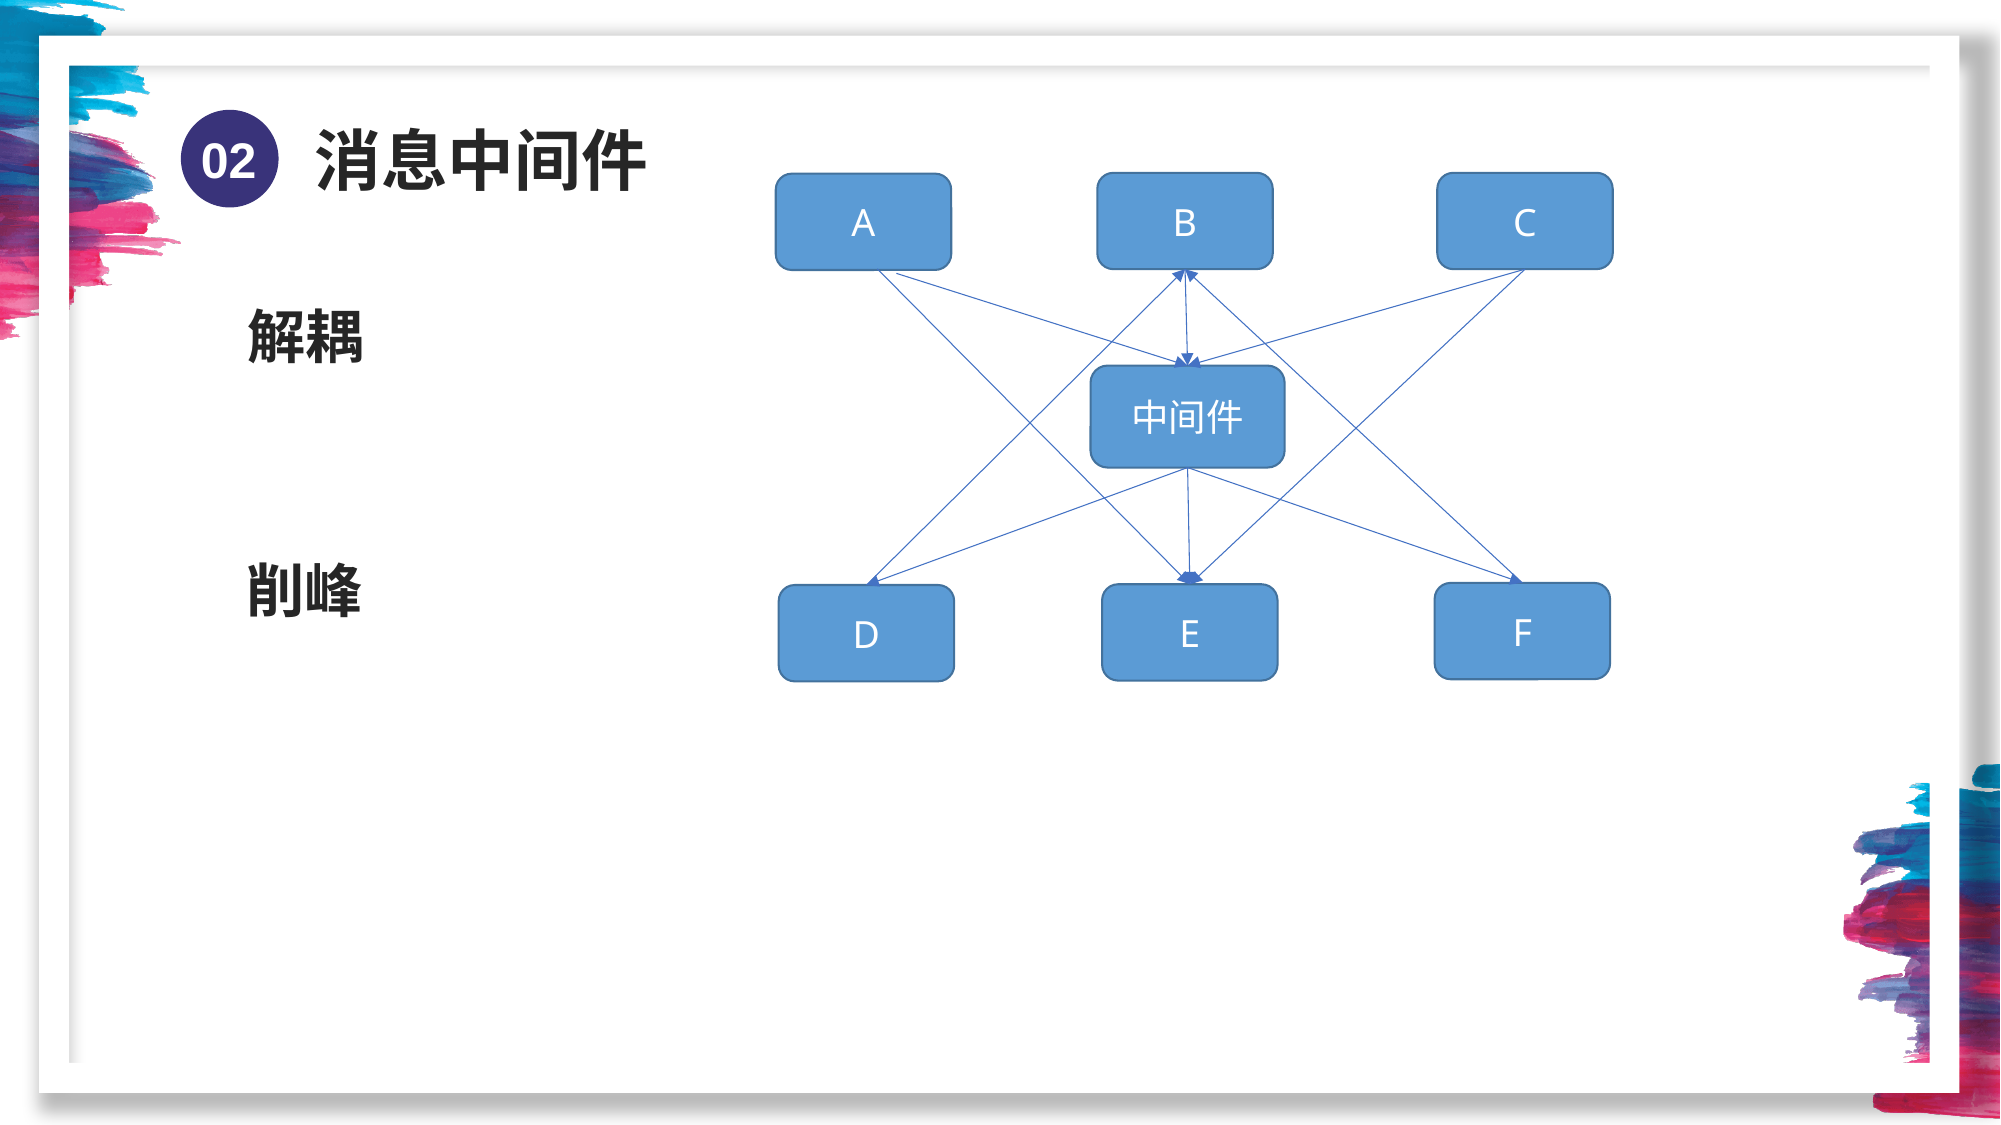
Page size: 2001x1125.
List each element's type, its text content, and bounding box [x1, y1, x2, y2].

picture [1843, 752, 2000, 1125]
text_box 解耦 [232, 293, 621, 378]
text_box [181, 134, 186, 183]
text_box 削峰 [231, 546, 620, 632]
text_box [38, 341, 1843, 1094]
picture [0, 0, 181, 341]
text_box F [1433, 581, 1612, 681]
text_box B [1096, 171, 1274, 269]
text_box 02 [186, 121, 280, 197]
text_box C [1436, 171, 1614, 271]
text_box A [774, 172, 953, 272]
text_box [1189, 366, 1526, 585]
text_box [866, 467, 1188, 586]
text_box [896, 273, 1185, 366]
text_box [1187, 467, 1523, 583]
text_box [196, 108, 263, 121]
text_box D [777, 583, 956, 683]
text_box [1187, 269, 1526, 366]
text_box 消息中间件 [299, 95, 1349, 207]
text_box [181, 35, 1960, 752]
text_box [197, 197, 262, 209]
text_box E [1101, 585, 1279, 682]
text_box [866, 269, 1185, 467]
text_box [1185, 366, 1189, 467]
